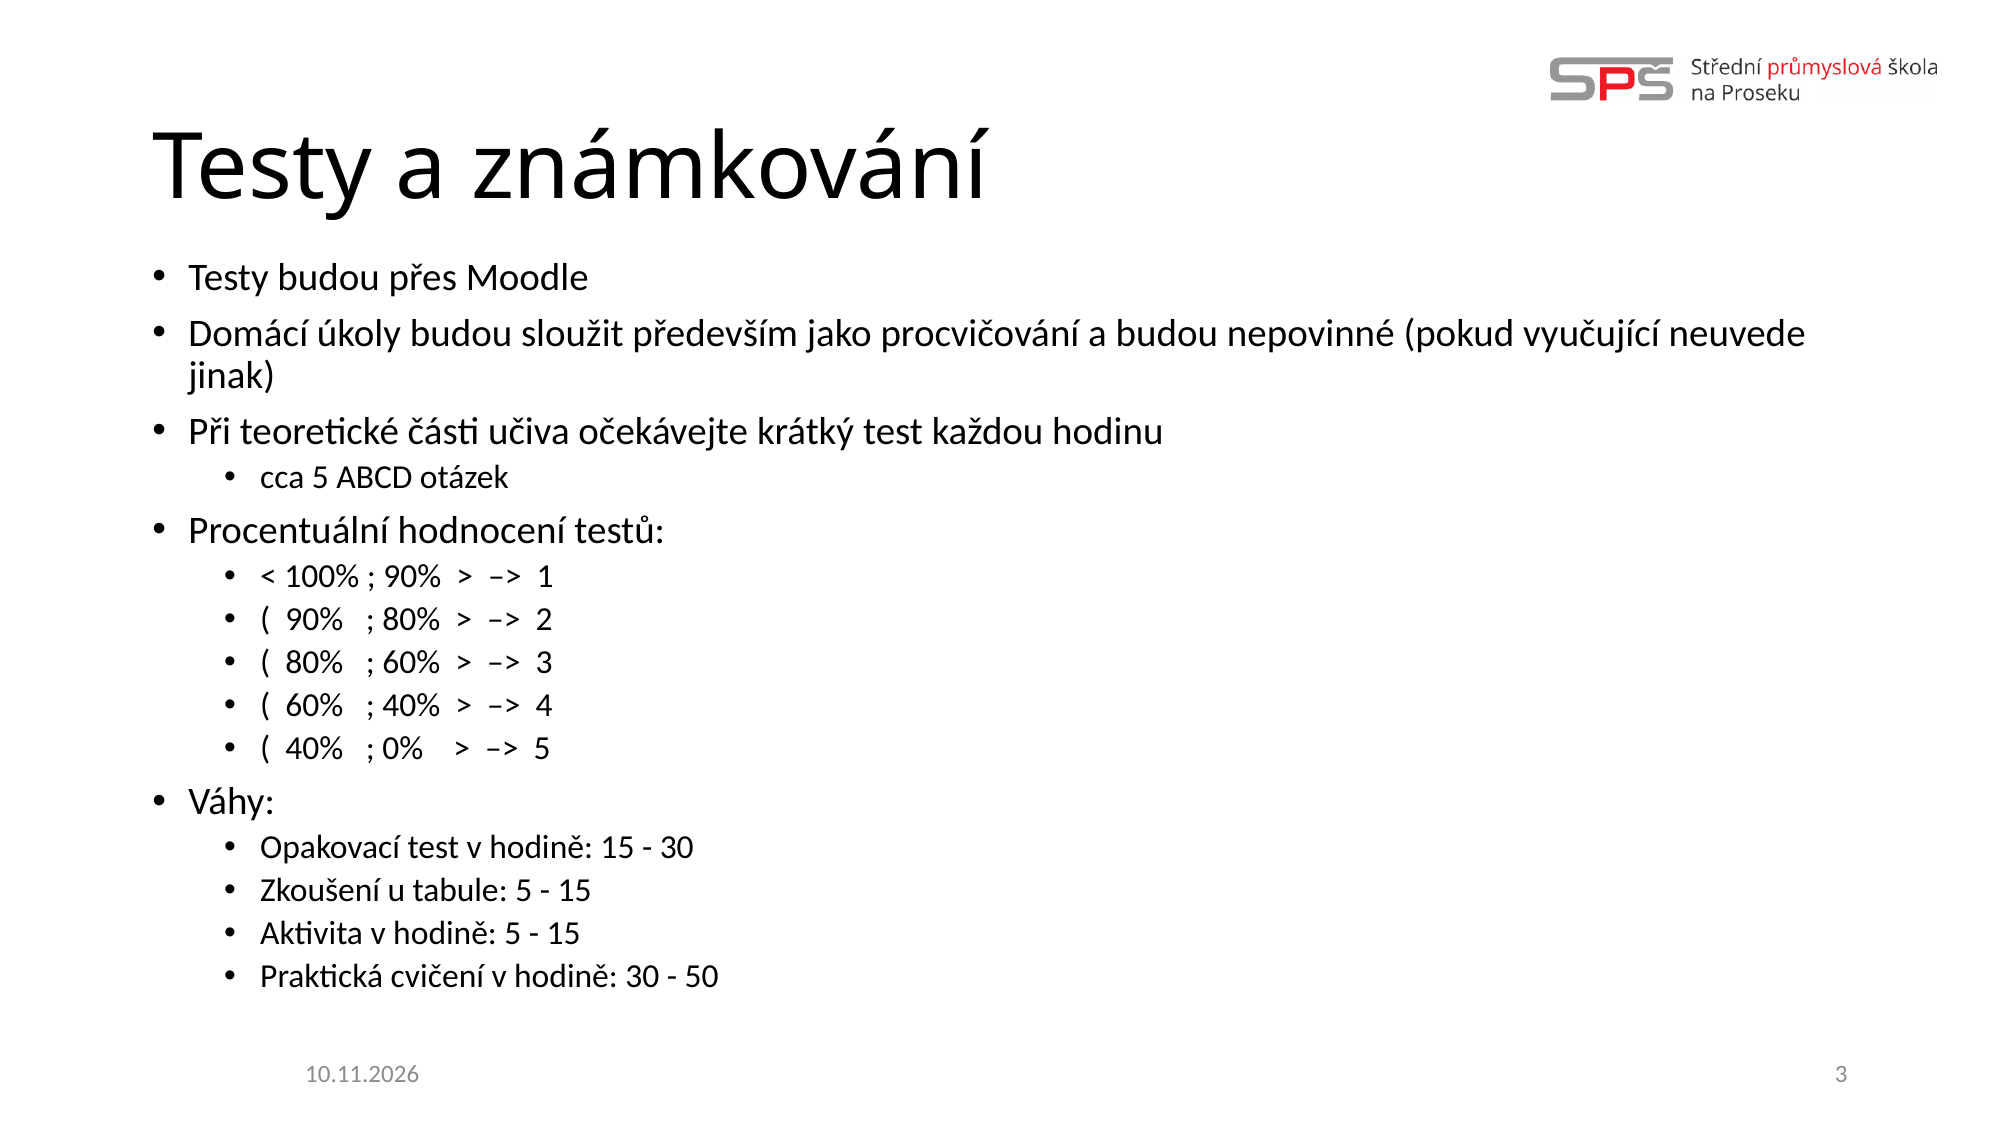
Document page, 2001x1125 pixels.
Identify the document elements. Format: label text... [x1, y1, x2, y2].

slide_number 3 [1412, 1042, 1863, 1103]
picture [1524, 22, 1975, 134]
list Testy budou přes Moodle Domácí úkoly budou sloužit především jako procvičování a budou nepovinné (pokud vyučující neuvede jinak) Při teoretické části učiva očekávejte krátký test každou hodinu cca 5 ABCD otázek Procentuální hodnocení testů: < 100% ; 90% > –> 1 ( 90% ; 80% > –> 2 ( 80% ; 60% > –> 3 ( 60% ; 40% > –> 4 ( 40% ; 0% > –> 5 Váhy: Opakovací test v hodině: 15 - 30 Zkoušení u tabule: 5 - 15 Aktivita v hodině: 5 - 15 Praktická cvičení v hodině: 30 - 50 [137, 249, 1863, 1014]
title Testy a známkování [137, 59, 1863, 249]
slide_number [137, 1042, 588, 1103]
